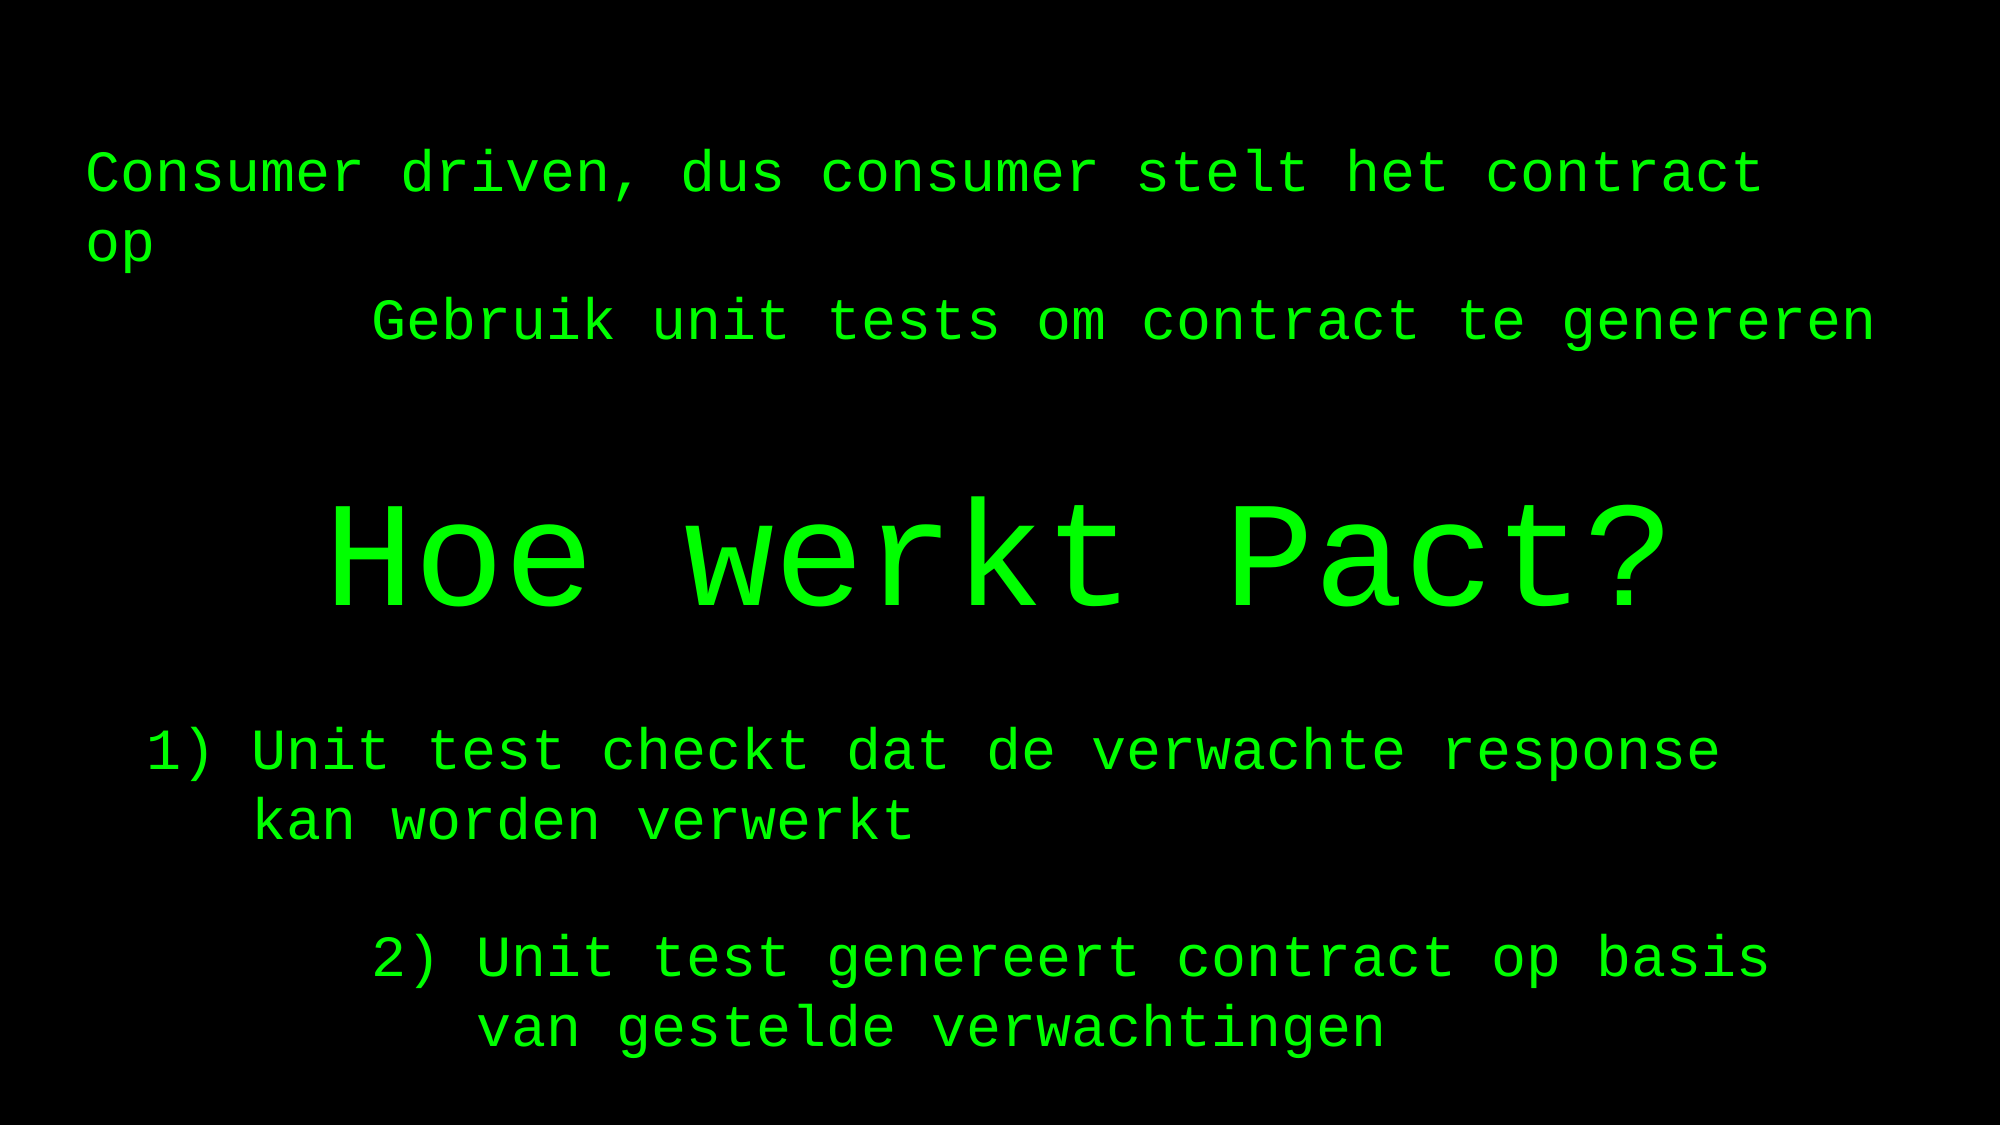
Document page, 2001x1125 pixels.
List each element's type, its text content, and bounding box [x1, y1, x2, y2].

text_box 2) Unit test genereert contract op basis van gestelde verwachtingen [356, 910, 1825, 1066]
text_box Consumer driven, dus consumer stelt het contract op [70, 125, 1881, 281]
text_box Gebruik unit tests om contract te genereren [356, 273, 1935, 359]
text_box 1) Unit test checkt dat de verwachte response kan worden verwerkt [131, 703, 1869, 859]
title Hoe werkt Pact? [0, 59, 2000, 1055]
